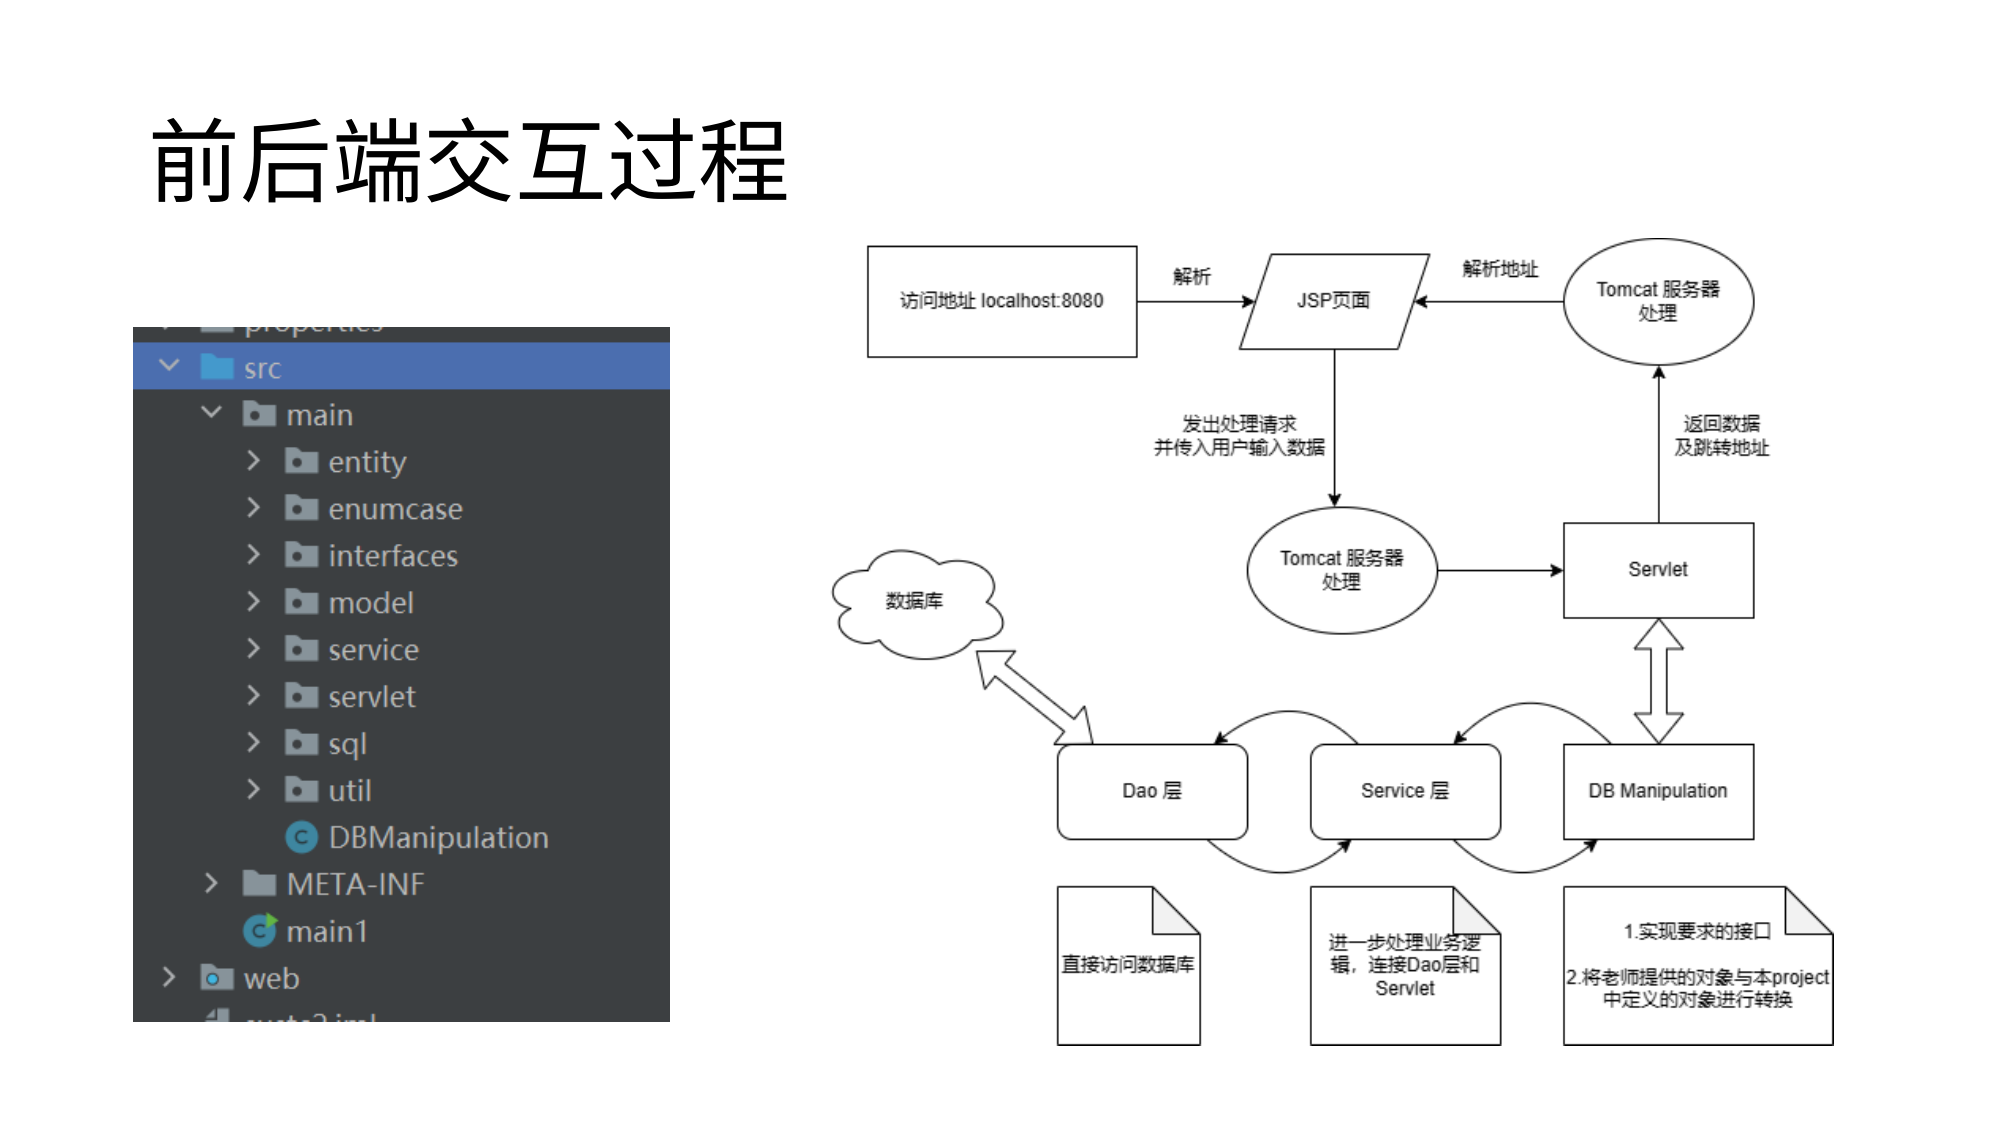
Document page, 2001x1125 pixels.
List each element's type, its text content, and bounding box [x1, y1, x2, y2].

title 前后端交互过程 [133, 91, 1859, 239]
picture [133, 327, 670, 1022]
picture [820, 238, 1834, 1046]
